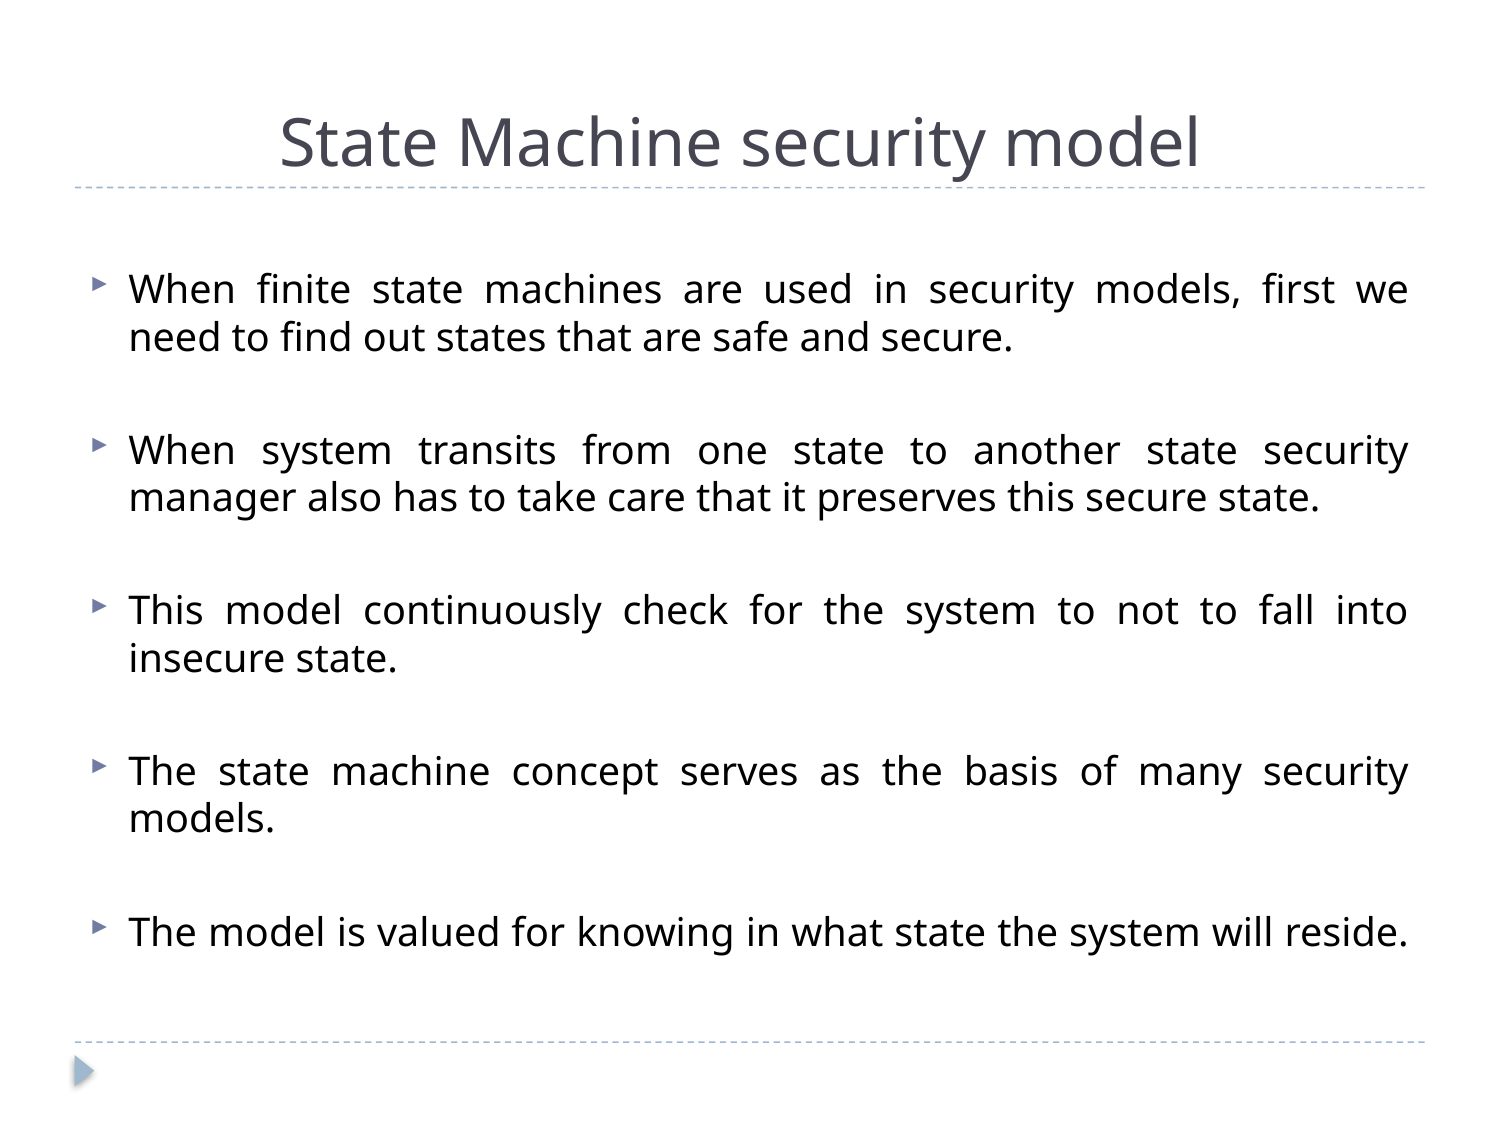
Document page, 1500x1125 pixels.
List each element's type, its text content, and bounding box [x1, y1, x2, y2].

title State Machine security model [75, 24, 1425, 188]
list When finite state machines are used in security models, first we need to find out states that are safe and secure. When system transits from one state to another state security manager also has to take care that it preserves this secure state. This model continuously check for the system to not to fall into insecure state. The state machine concept serves as the basis of many security models. The model is valued for knowing in what state the system will reside. [75, 200, 1425, 1010]
